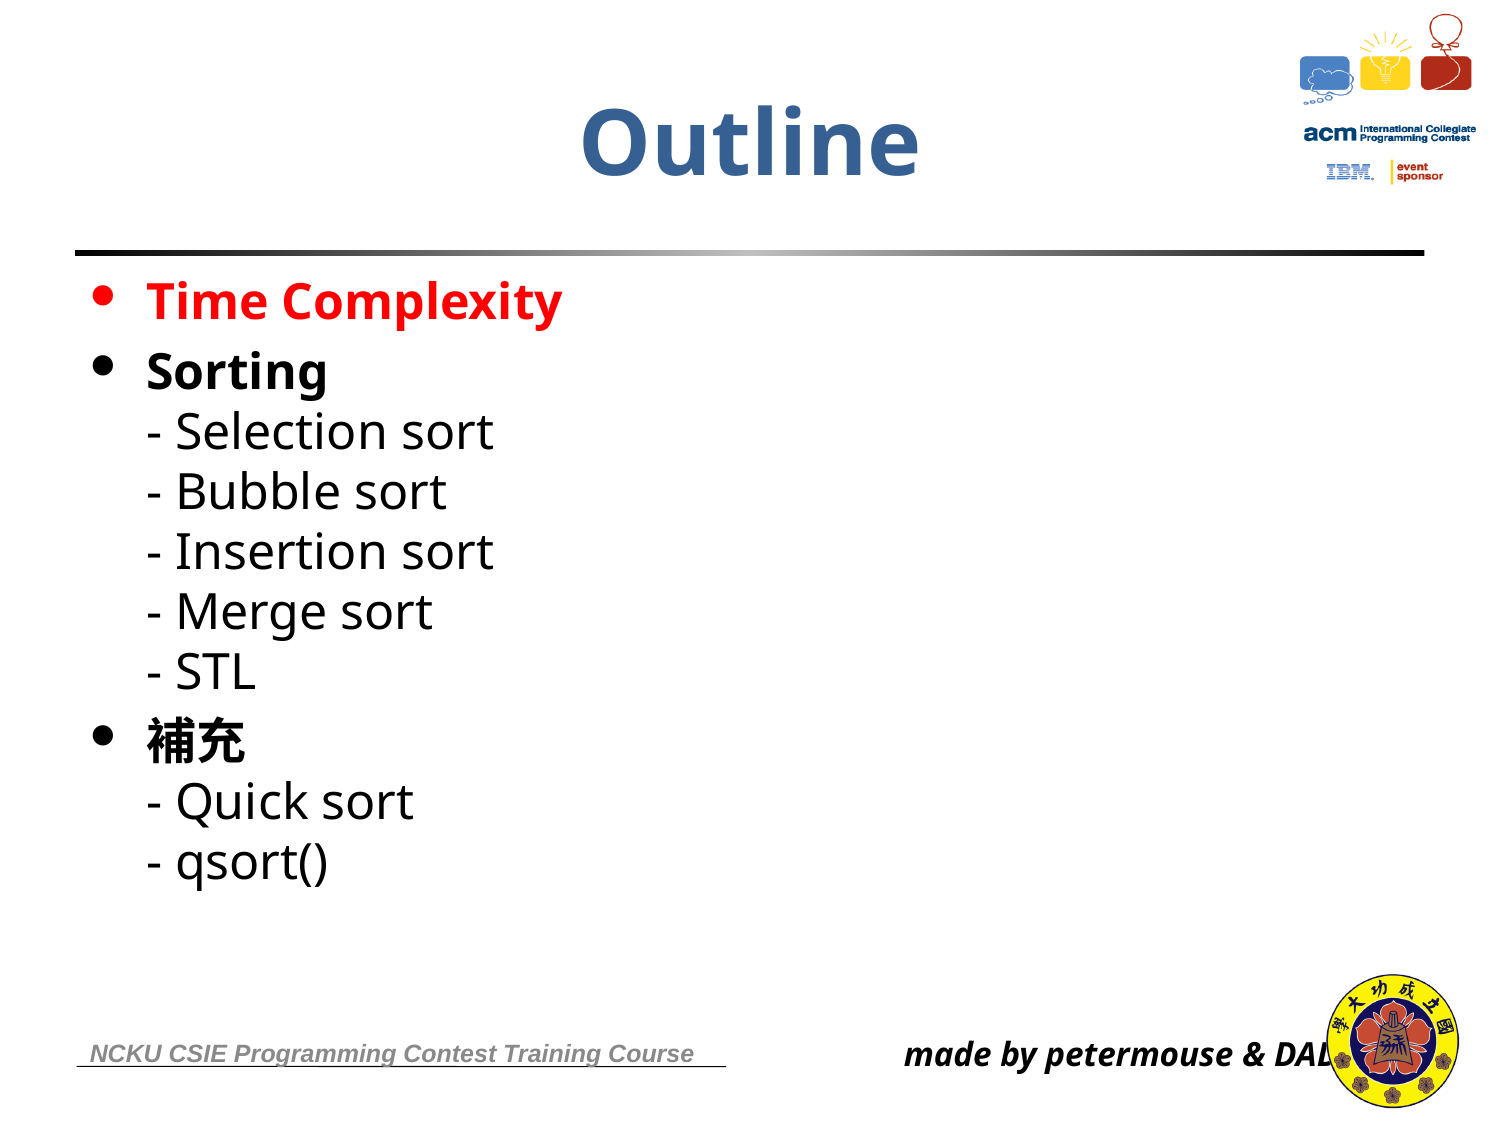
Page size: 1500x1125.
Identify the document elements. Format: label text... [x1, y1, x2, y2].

title Outline [75, 45, 1425, 233]
picture [1317, 970, 1465, 1114]
text_box Time Complexity Sorting - Selection sort - Bubble sort - Insertion sort - Merge sort - STL 補充 - Quick sort - qsort() [74, 262, 1425, 1005]
picture [1292, 11, 1480, 188]
